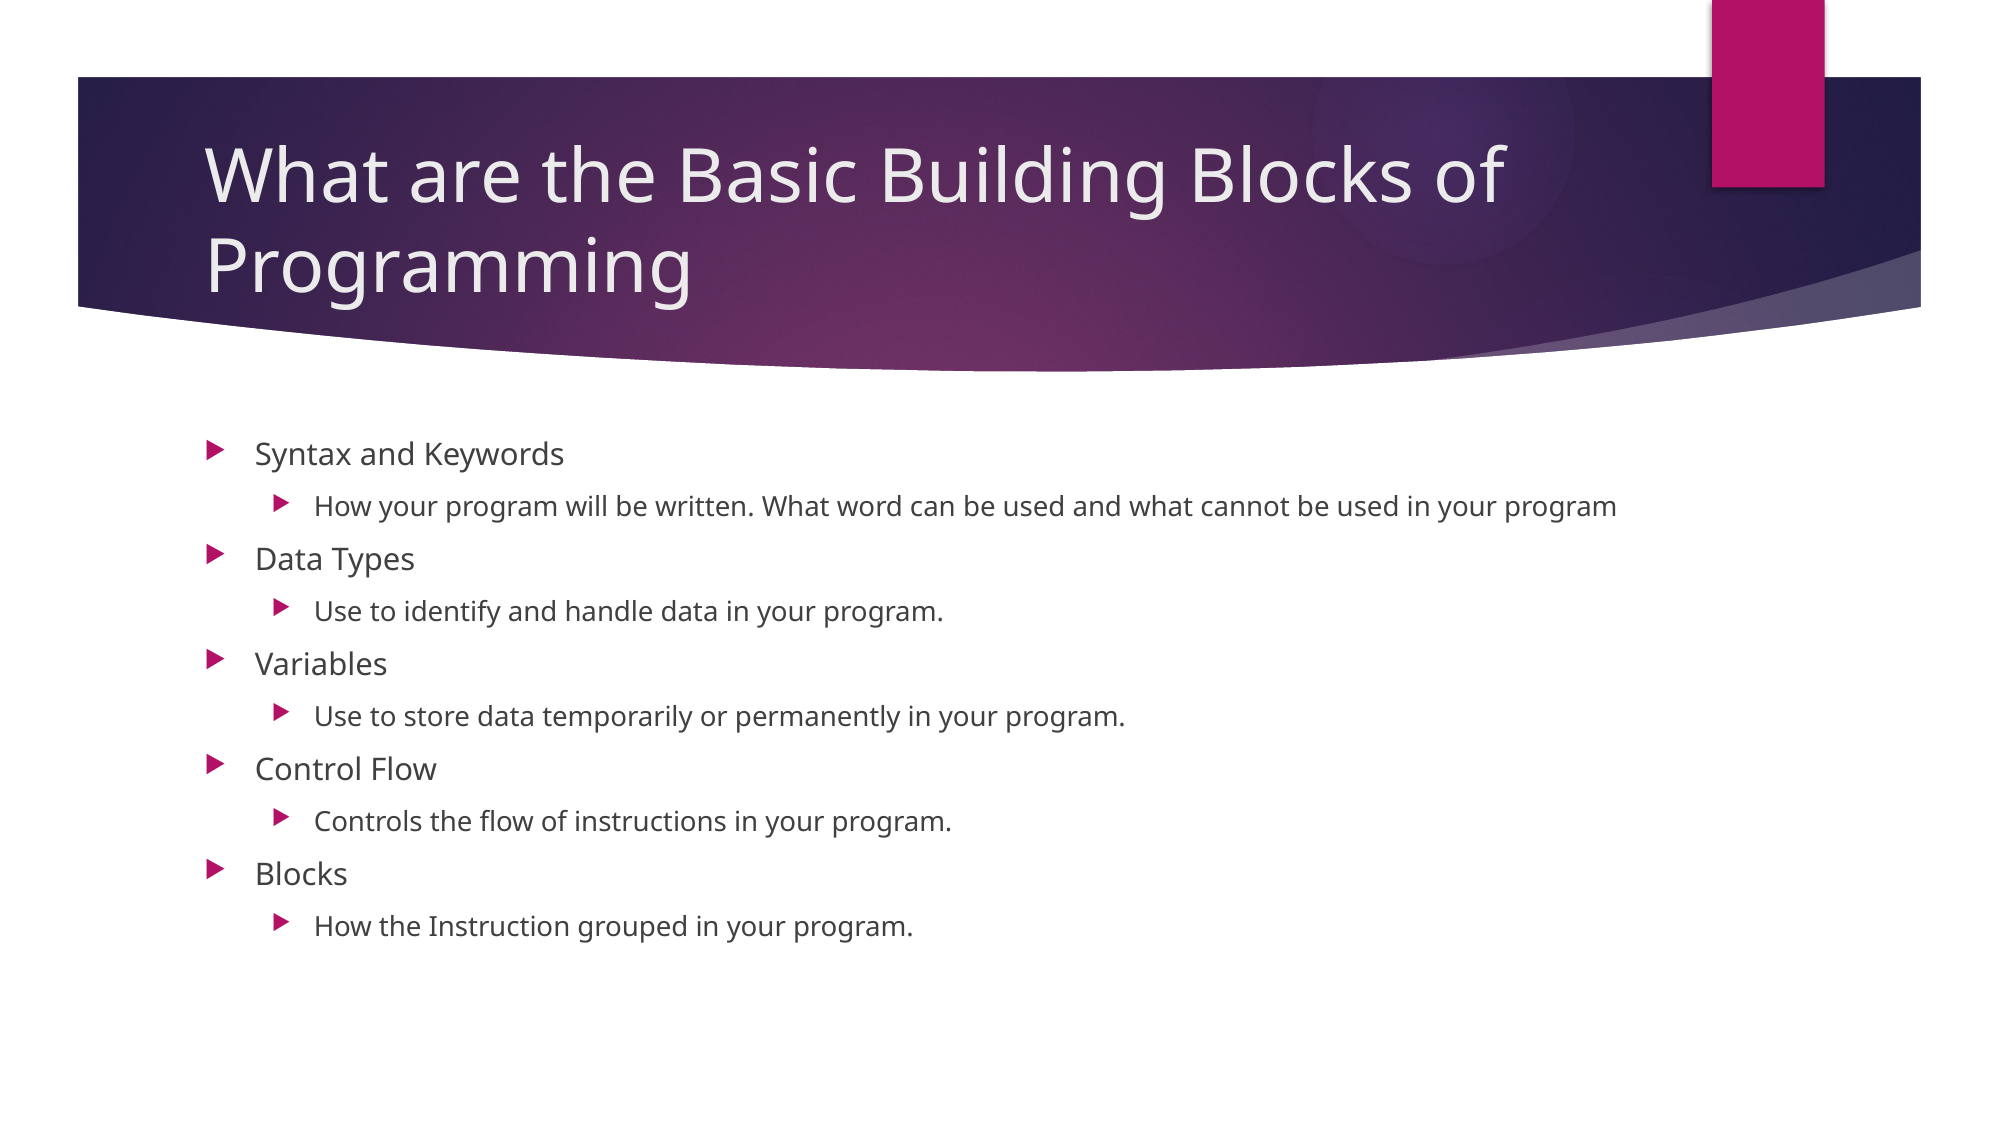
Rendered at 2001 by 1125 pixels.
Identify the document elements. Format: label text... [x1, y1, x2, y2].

list Syntax and Keywords How your program will be written. What word can be used and what cannot be used in your program Data Types Use to identify and handle data in your program. Variables Use to store data temporarily or permanently in your program. Control Flow Controls the flow of instructions in your program. Blocks How the Instruction grouped in your program. [189, 427, 1638, 988]
title What are the Basic Building Blocks of Programming [189, 159, 1627, 276]
